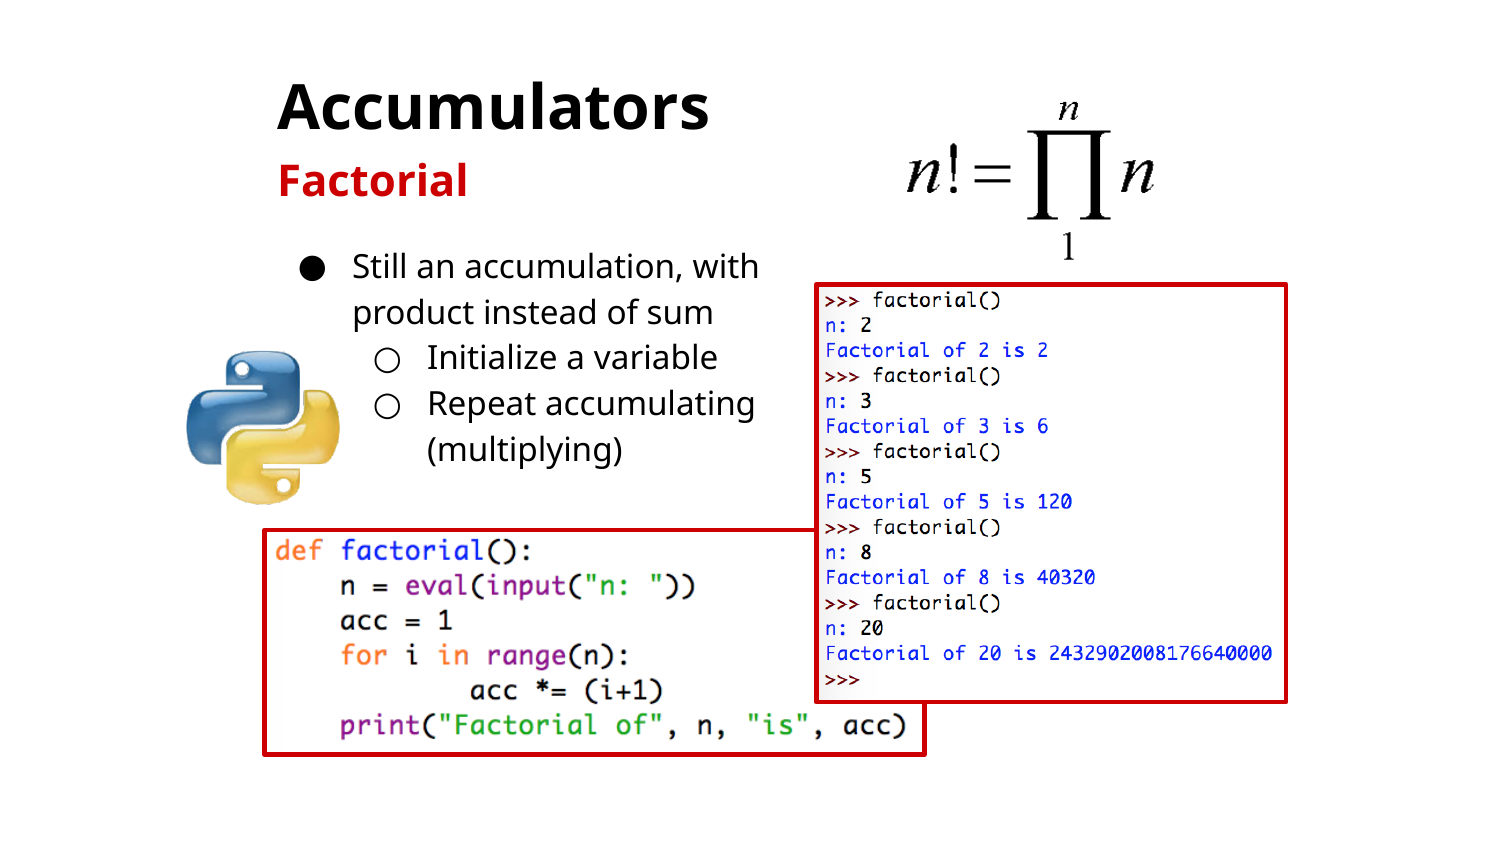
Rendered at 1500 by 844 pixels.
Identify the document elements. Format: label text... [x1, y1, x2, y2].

picture [904, 85, 1158, 264]
list Factorial Still an accumulation, with product instead of sum Initialize a variable Repeat accumulating (multiplying) [262, 130, 1127, 433]
title Accumulators [262, 51, 1284, 157]
picture [179, 334, 351, 513]
picture [266, 286, 1284, 753]
